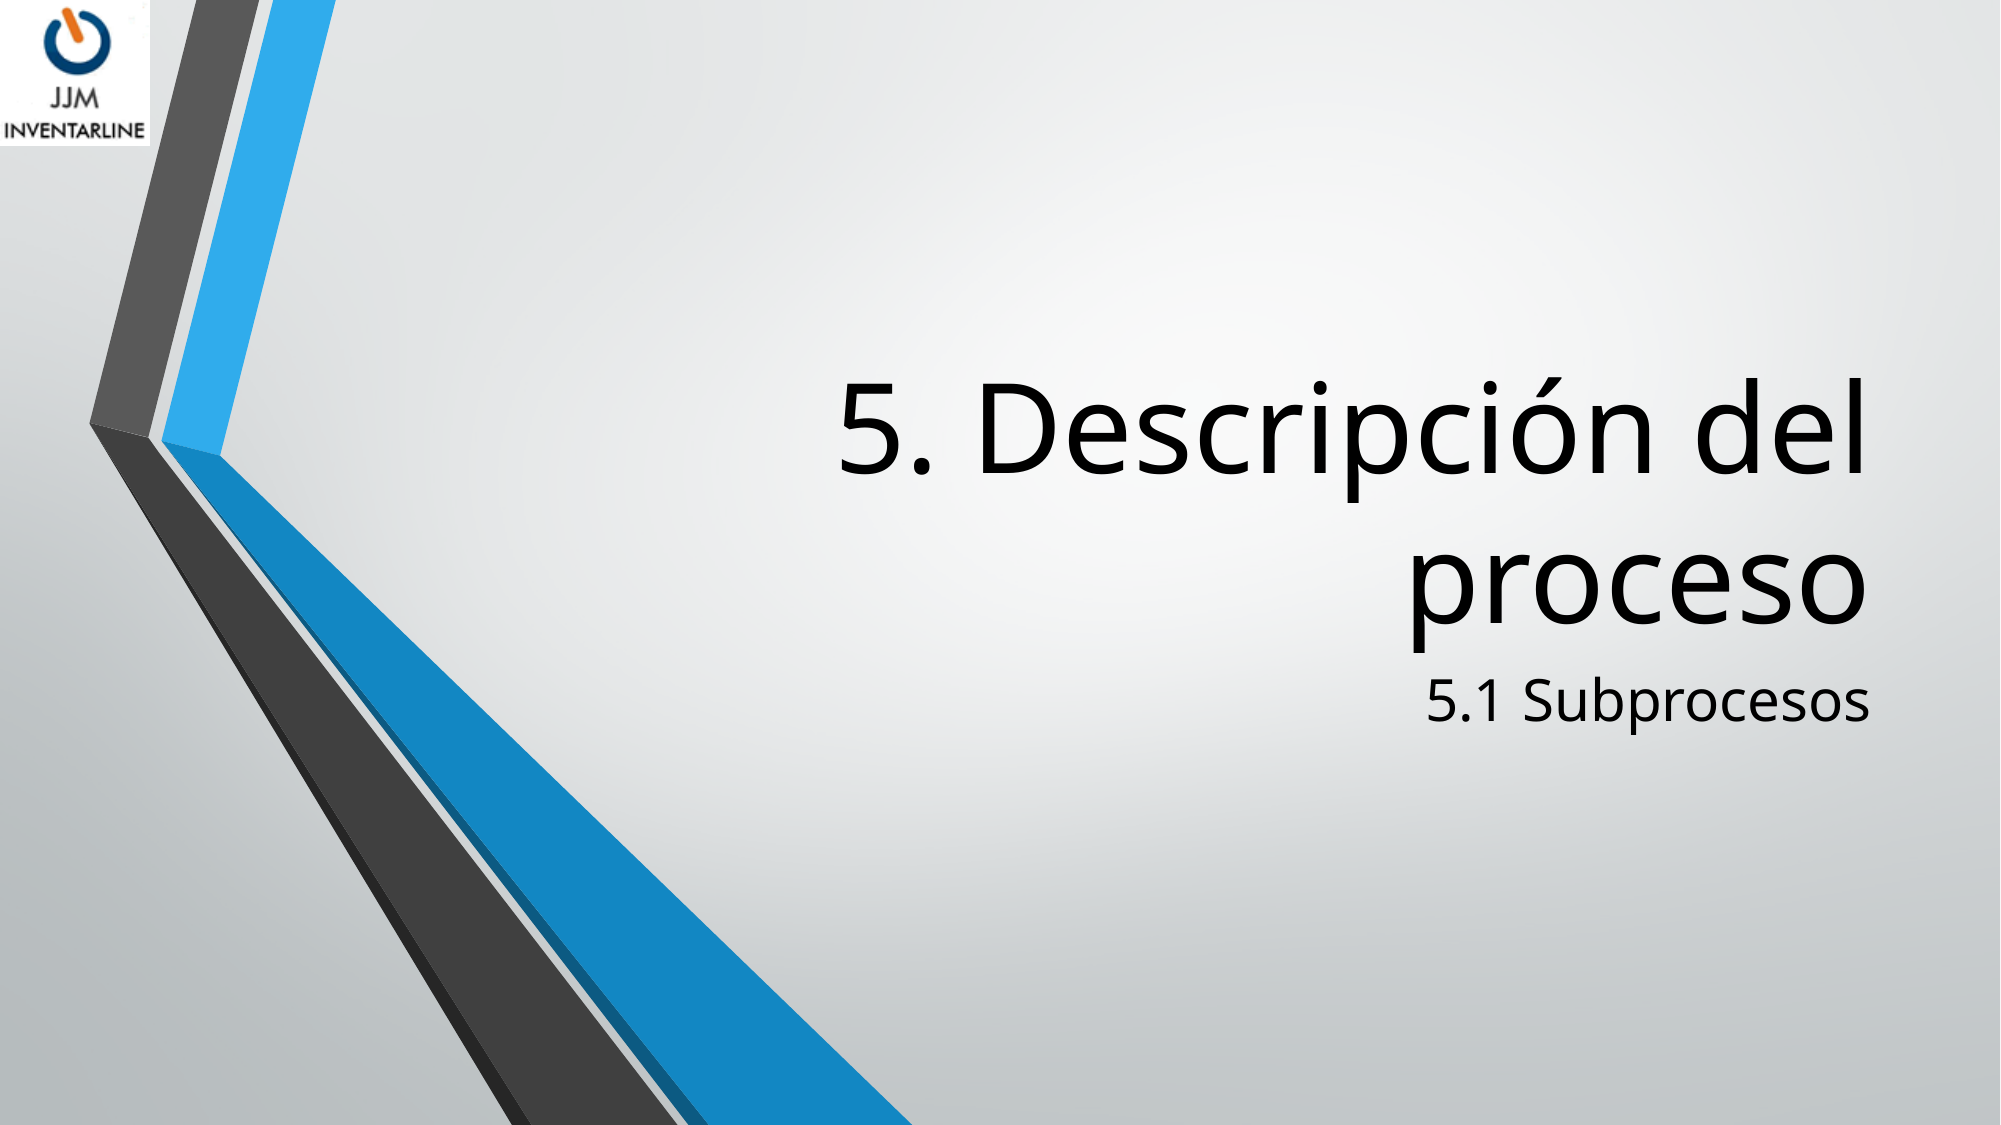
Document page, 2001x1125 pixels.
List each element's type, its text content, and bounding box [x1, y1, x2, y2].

subtitle 5.1 Subprocesos [740, 655, 1887, 884]
title 5. Descripción del proceso [480, 226, 1887, 656]
picture [0, 0, 151, 146]
